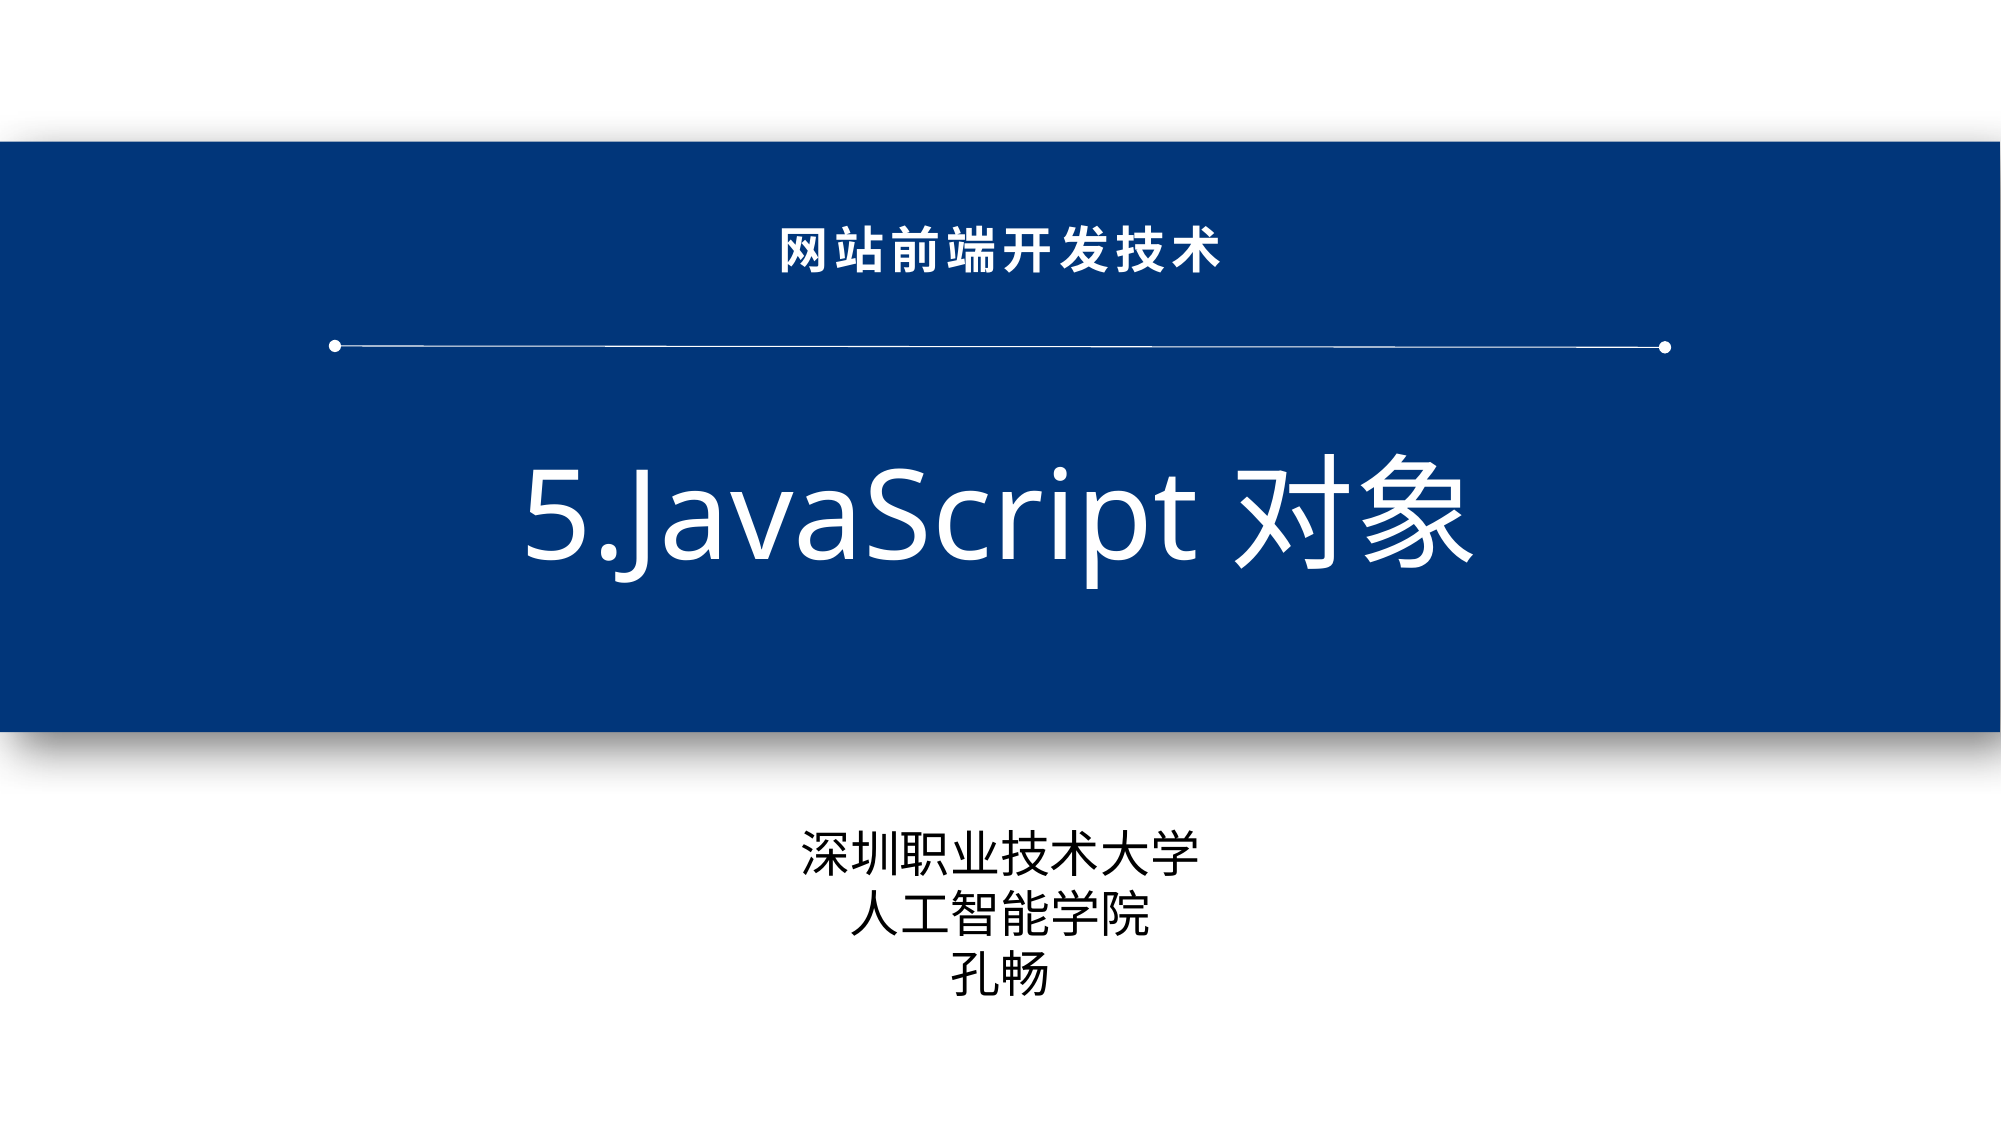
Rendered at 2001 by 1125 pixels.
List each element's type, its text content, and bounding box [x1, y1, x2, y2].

title 5.JavaScript对象 [154, 406, 1846, 595]
